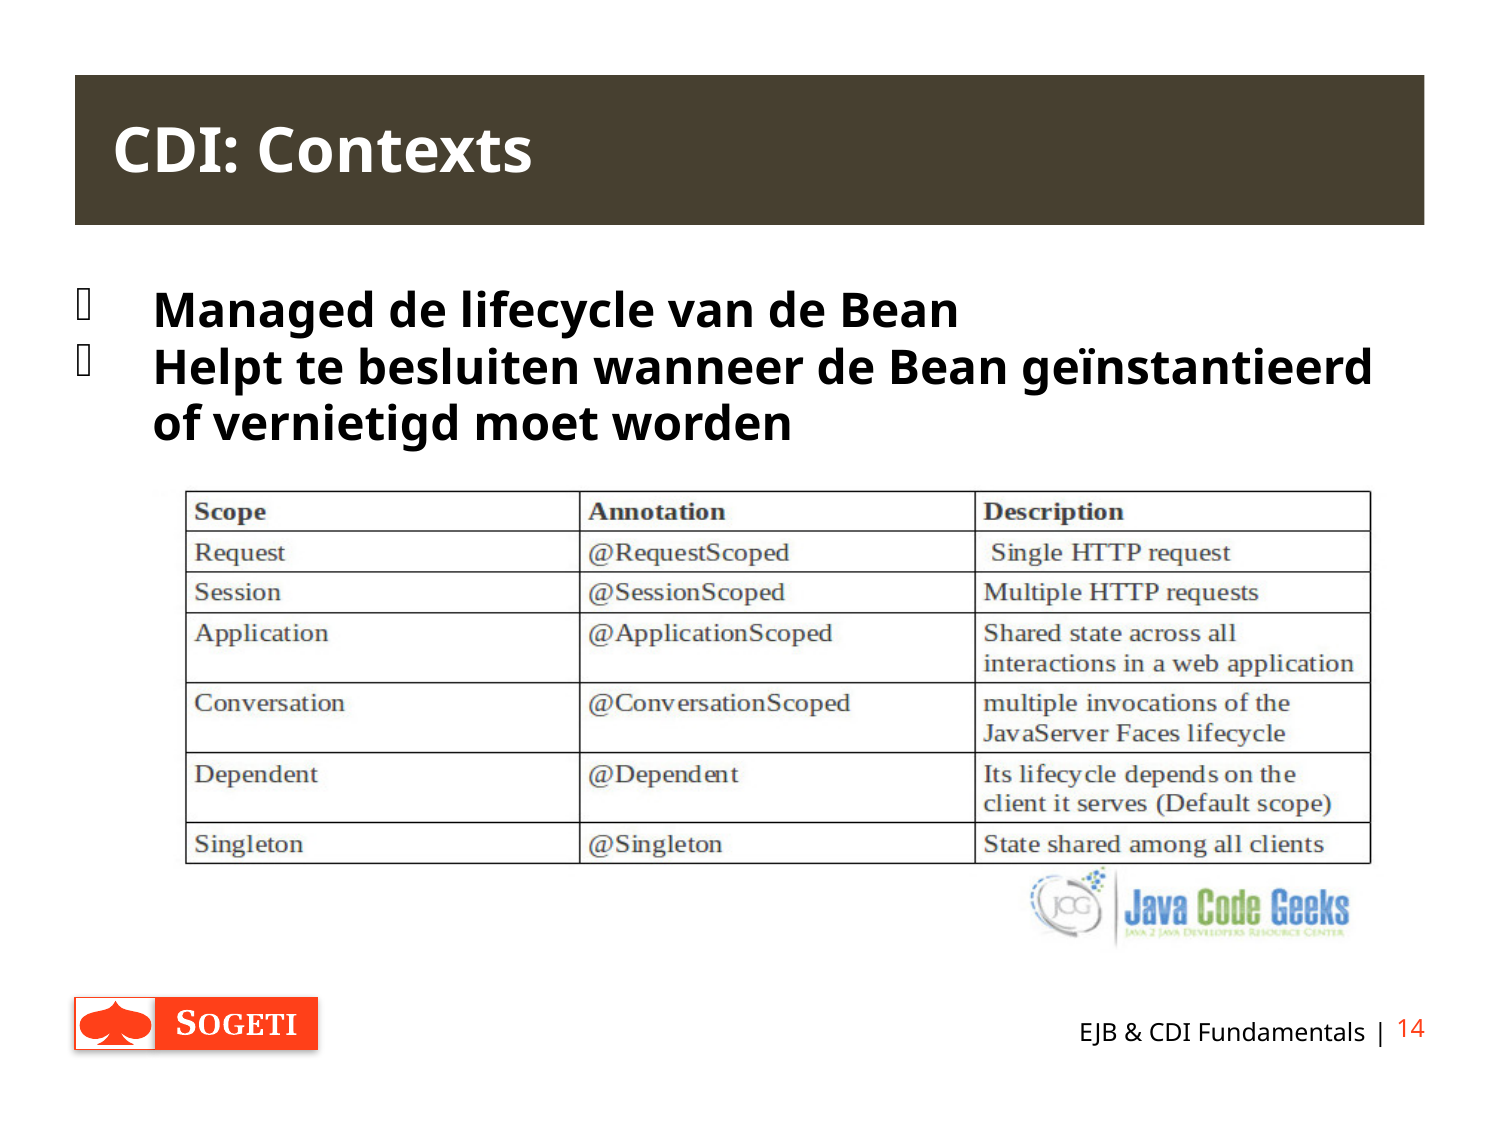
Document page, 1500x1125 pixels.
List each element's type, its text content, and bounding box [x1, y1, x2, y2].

list Managed de lifecycle van de Bean Helpt te besluiten wanneer de Bean geïnstantieerd of vernietigd moet worden [75, 281, 1425, 946]
picture [125, 454, 1425, 975]
title CDI: Contexts [75, 75, 1425, 225]
footer EJB & CDI Fundamentals [356, 1005, 1366, 1048]
slide_number 14 [1389, 1005, 1425, 1048]
